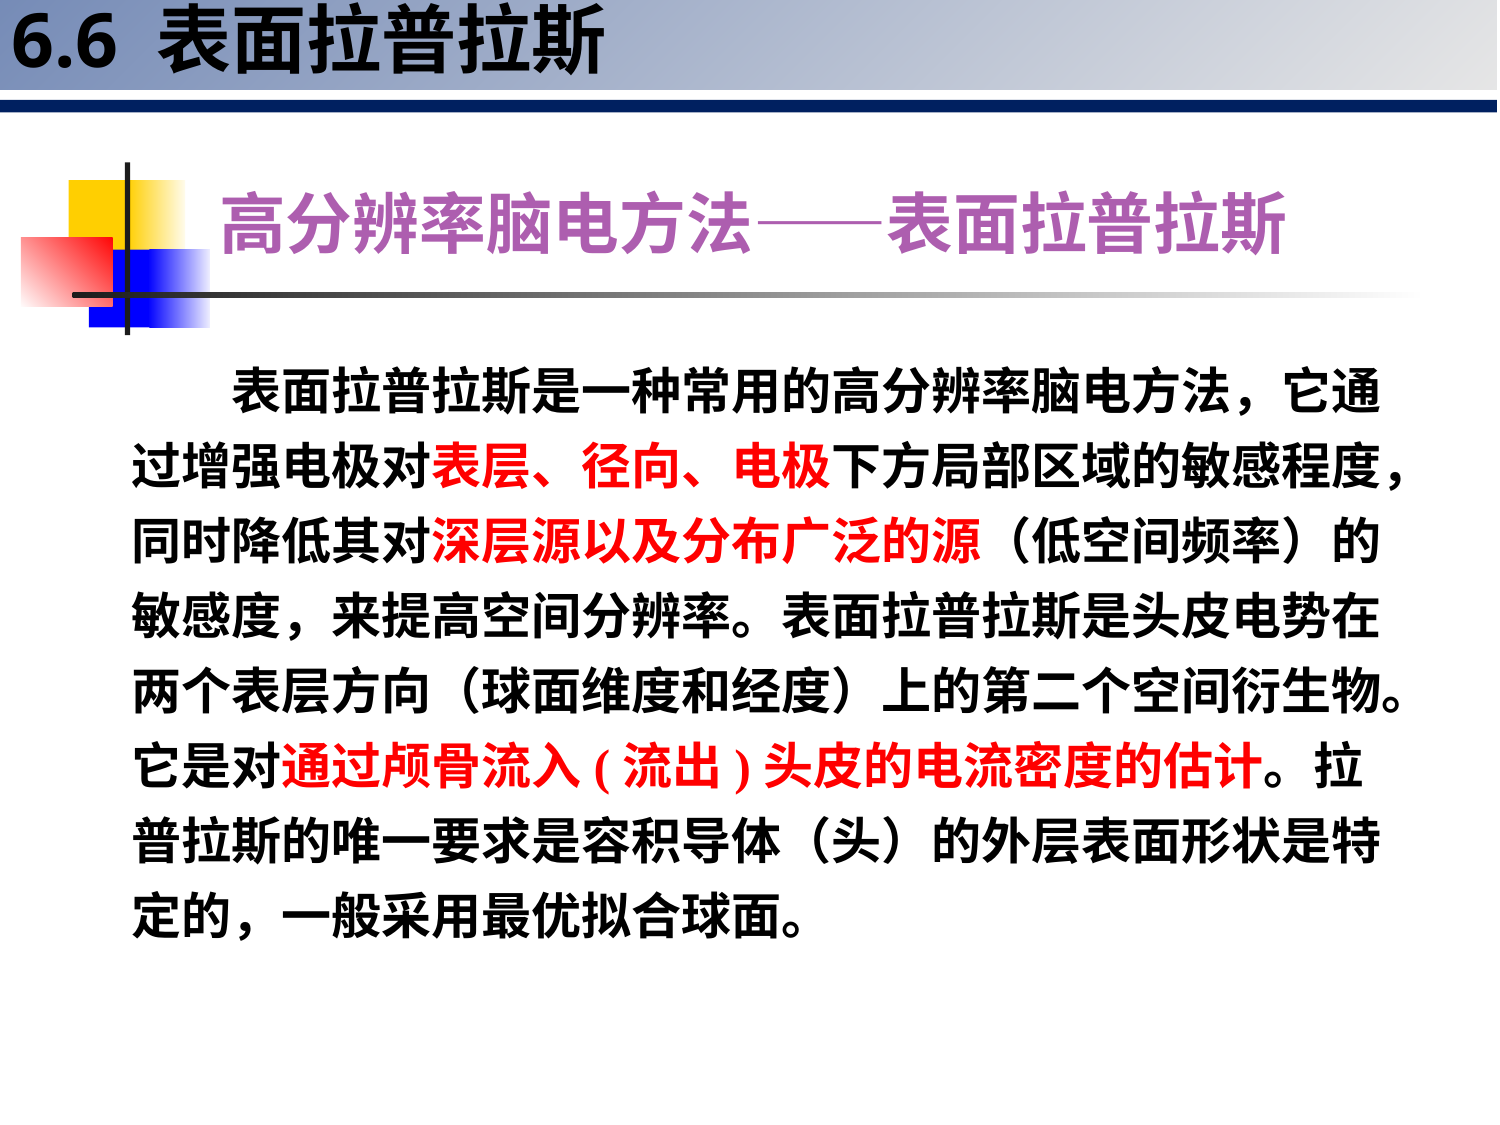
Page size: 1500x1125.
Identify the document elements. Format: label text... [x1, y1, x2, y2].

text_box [0, 0, 1498, 107]
text_box 表面拉普拉斯是一种常用的高分辨率脑电方法，它通过增强电极对表层、径向、电极下方局部区域的敏感程度，同时降低其对深层源以及分布广泛的源（低空间频率）的敏感度，来提高空间分辨率。表面拉普拉斯是头皮电势在两个表层方向（球面维度和经度）上的第二个空间衍生物。它是对通过颅骨流入(流出)头皮的电流密度的估计。拉普拉斯的唯一要求是容积导体（头）的外层表面形状是特定的，一般采用最优拟合球面。 [116, 337, 1418, 952]
text_box 高分辨率脑电方法——表面拉普拉斯 [204, 174, 1356, 269]
